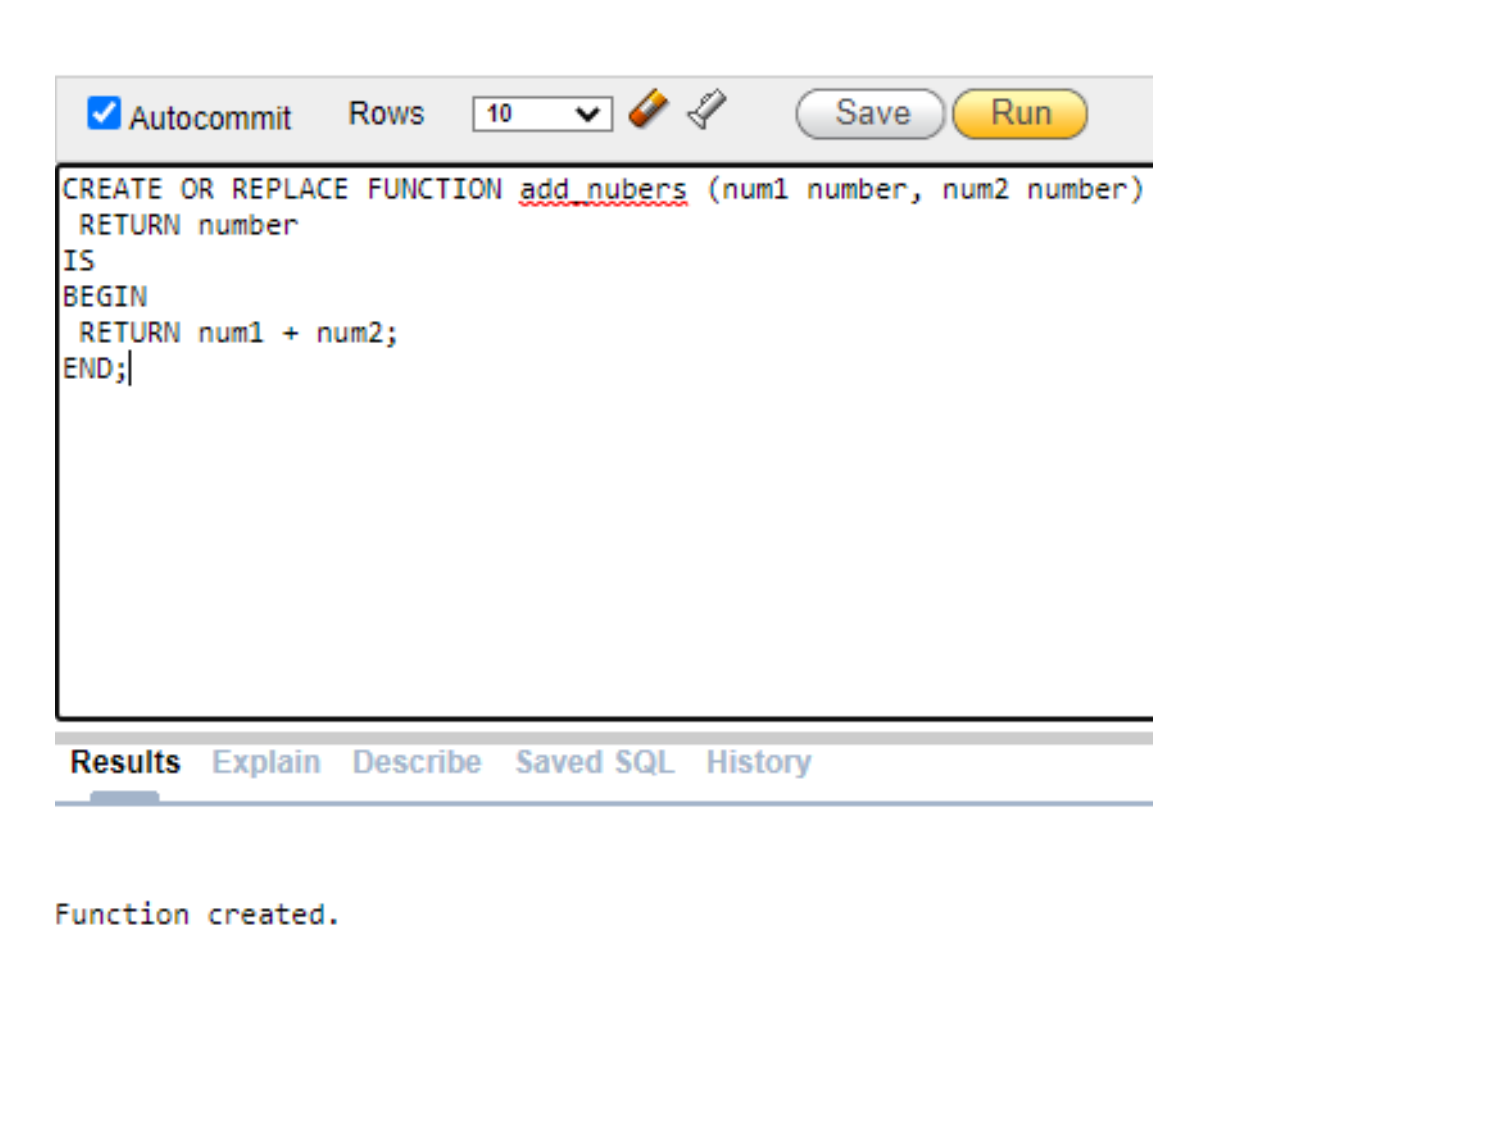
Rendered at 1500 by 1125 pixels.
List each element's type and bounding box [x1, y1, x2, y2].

picture [55, 61, 1153, 966]
